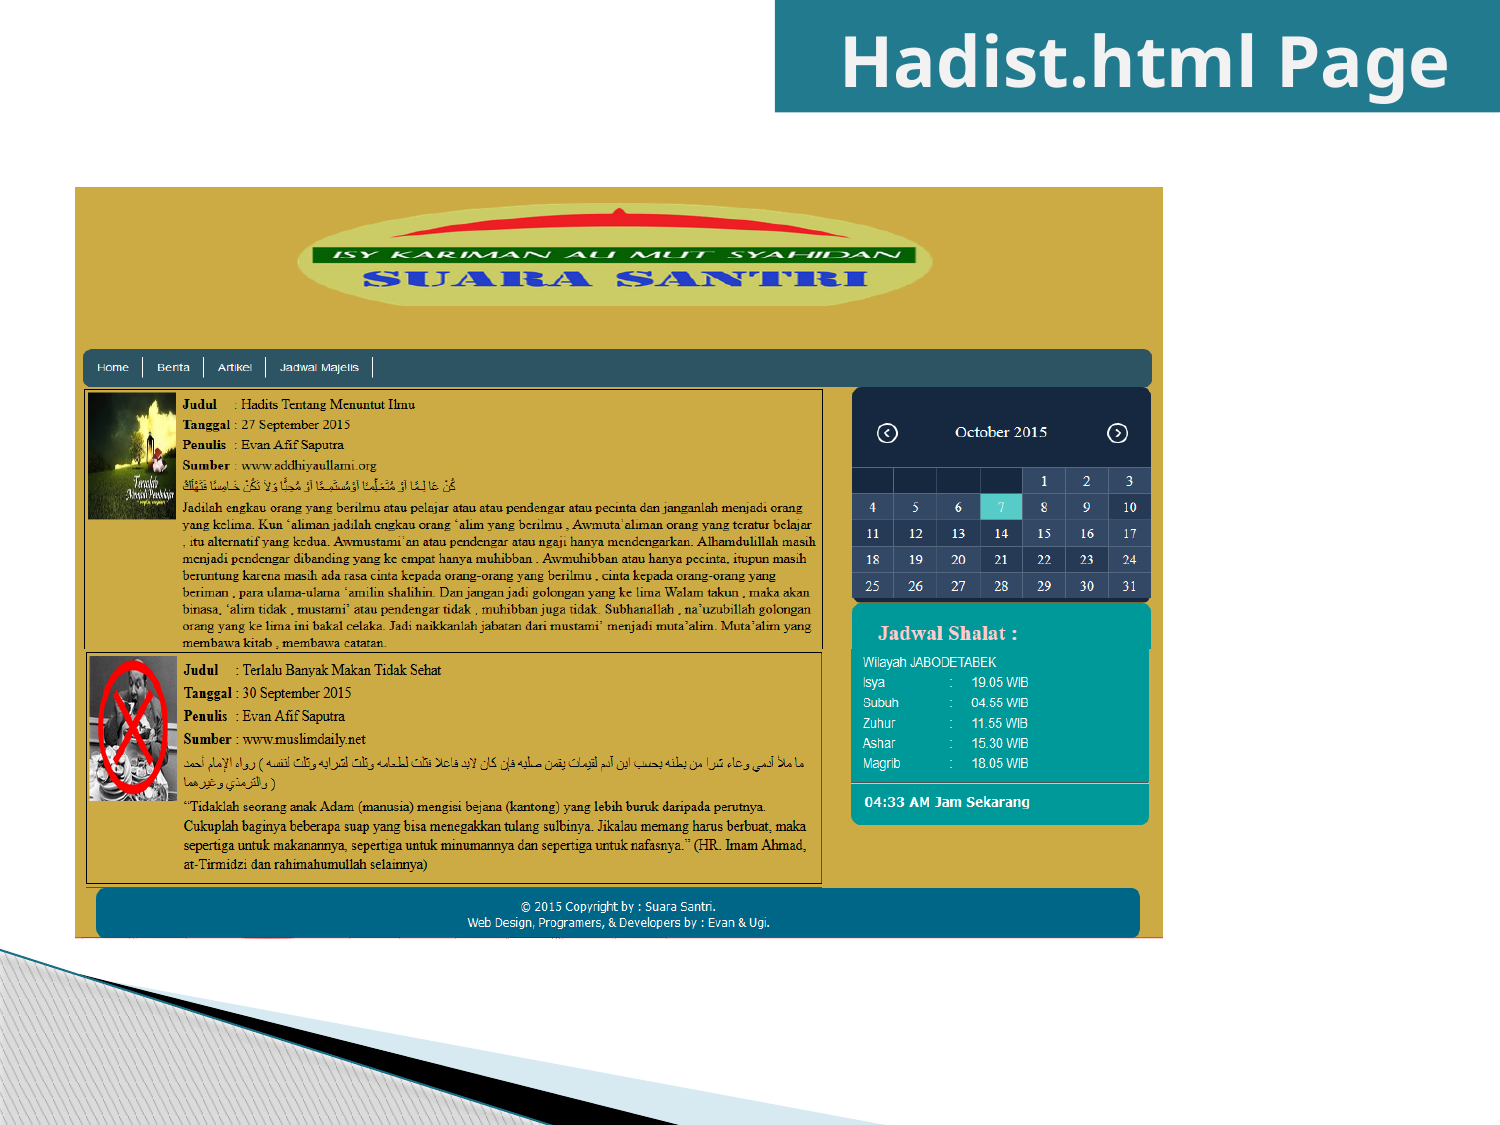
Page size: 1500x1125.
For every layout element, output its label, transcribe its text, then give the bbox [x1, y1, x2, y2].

title Hadist.html Page [825, 0, 1500, 118]
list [74, 187, 1163, 337]
picture [74, 337, 1163, 939]
text_box [770, 0, 825, 117]
